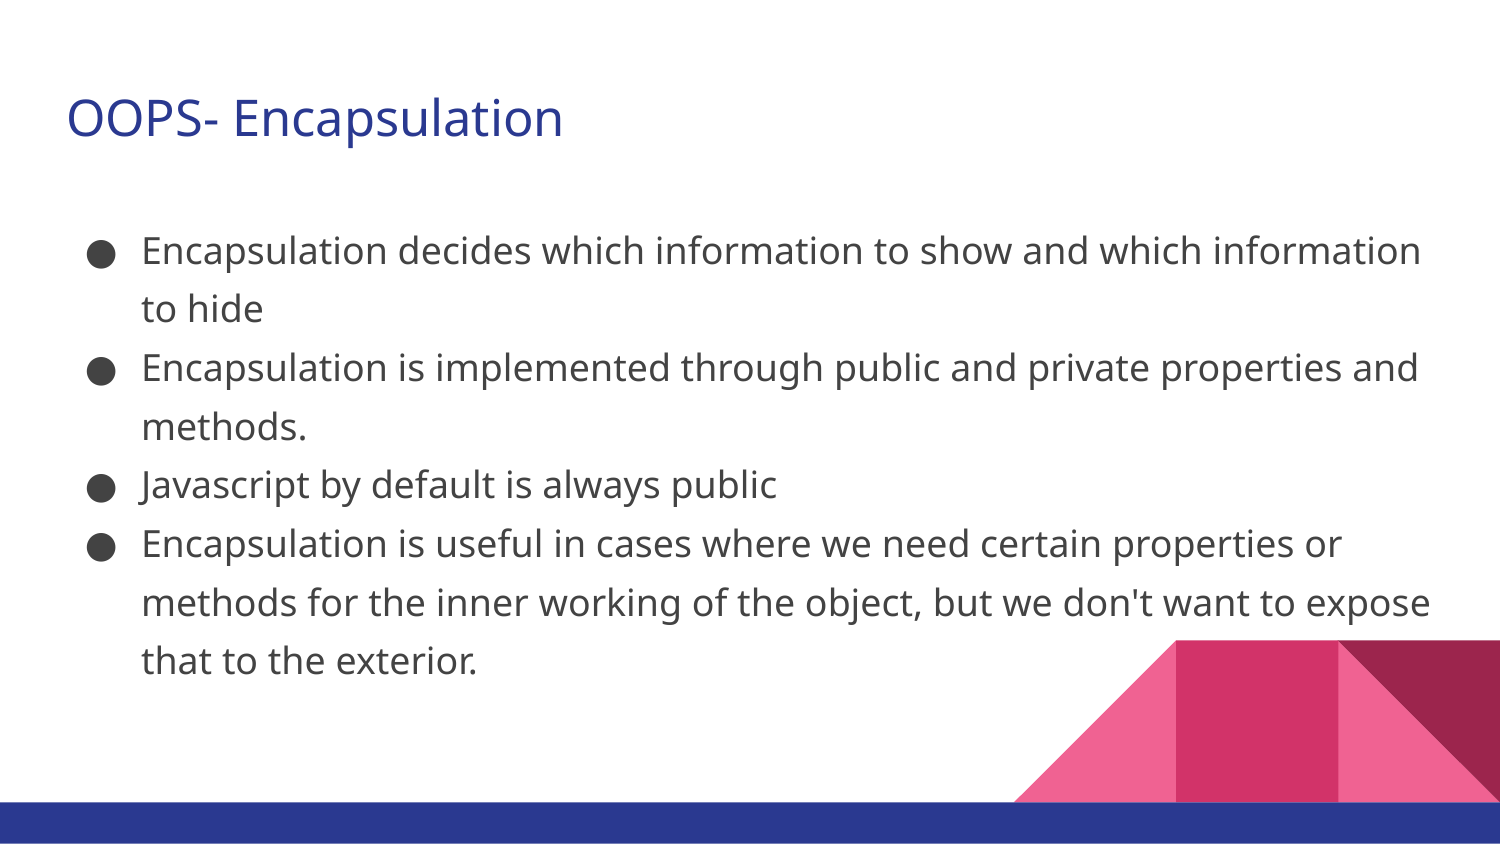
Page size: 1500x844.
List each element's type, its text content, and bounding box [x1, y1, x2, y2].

list Encapsulation decides which information to show and which information to hide Encapsulation is implemented through public and private properties and methods. Javascript by default is always public Encapsulation is useful in cases where we need certain properties or methods for the inner working of the object, but we don't want to expose that to the exterior. [51, 201, 1449, 750]
title OOPS- Encapsulation [51, 67, 1449, 167]
